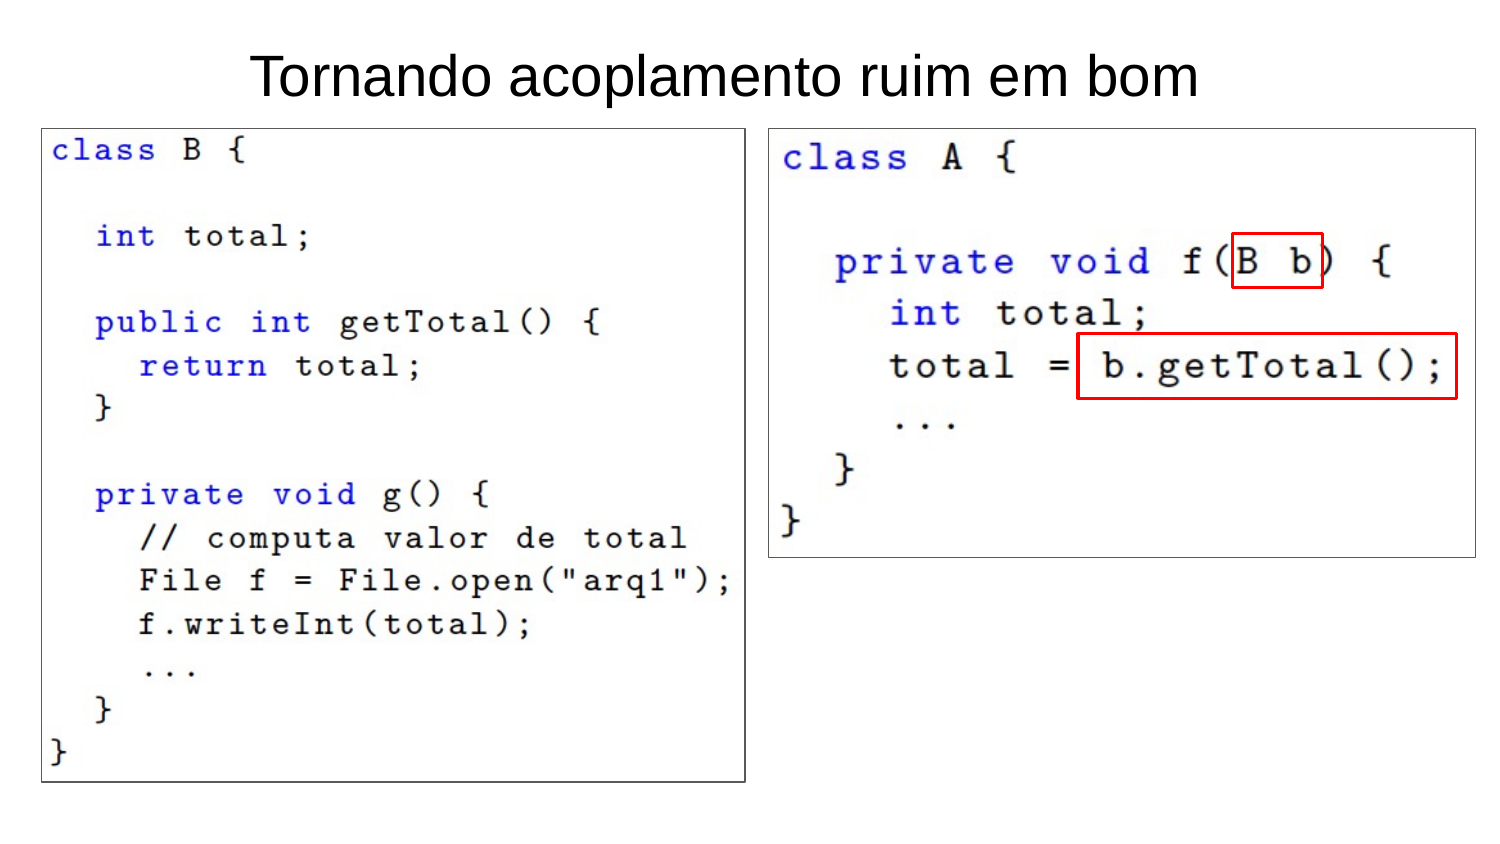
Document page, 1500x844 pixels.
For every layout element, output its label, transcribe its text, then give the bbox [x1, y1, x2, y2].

picture [42, 129, 745, 782]
title Tornando acoplamento ruim em bom [26, 23, 1424, 117]
picture [768, 129, 1476, 558]
slide_number 40 [2, 739, 93, 805]
